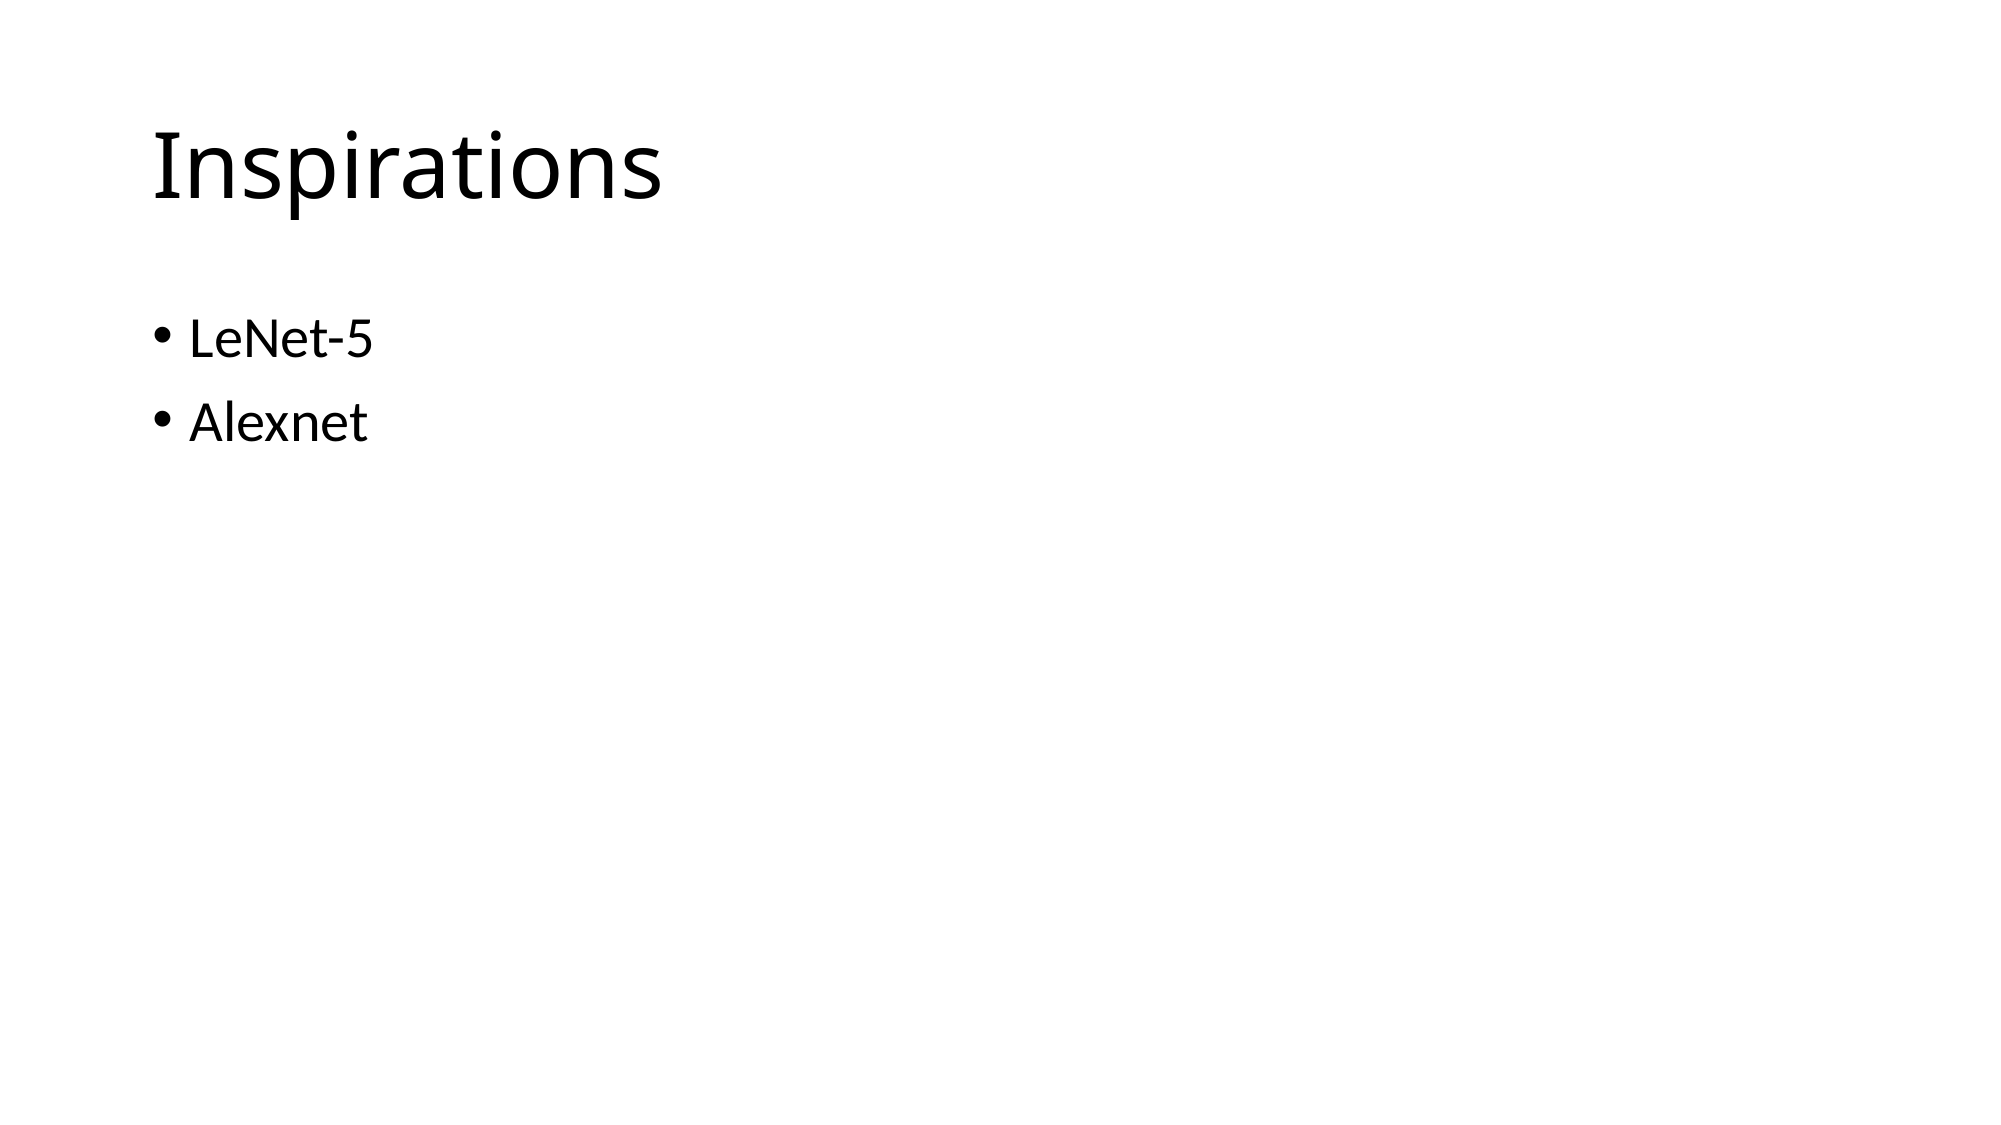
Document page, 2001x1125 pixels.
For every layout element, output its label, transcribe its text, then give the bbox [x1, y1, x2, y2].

list LeNet-5 Alexnet [137, 299, 1863, 1014]
title Inspirations [137, 59, 1863, 278]
